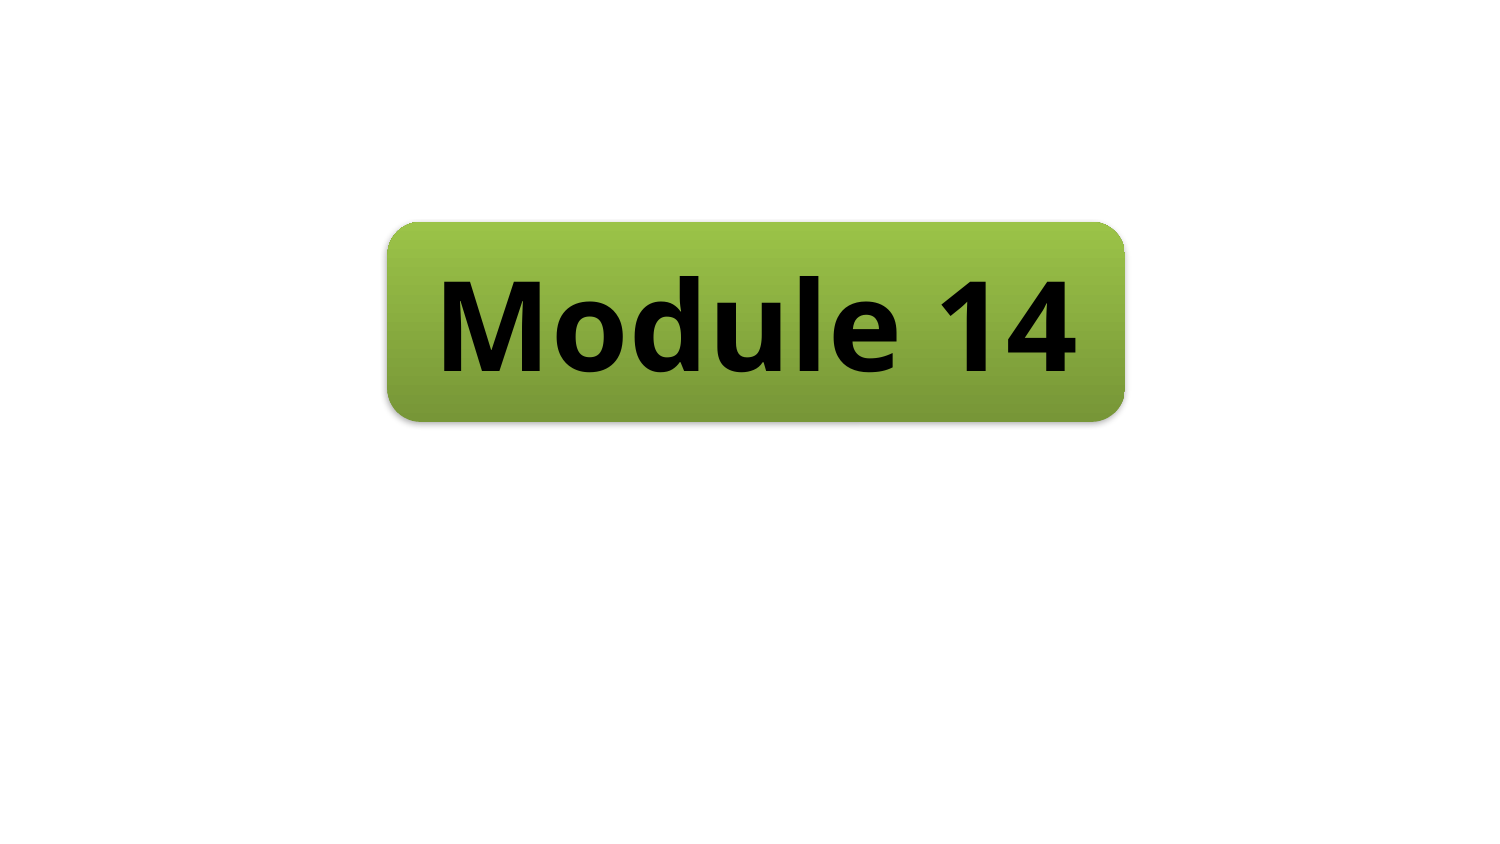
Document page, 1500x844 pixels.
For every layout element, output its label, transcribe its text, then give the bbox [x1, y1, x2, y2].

text_box Module 14 [387, 221, 1125, 422]
